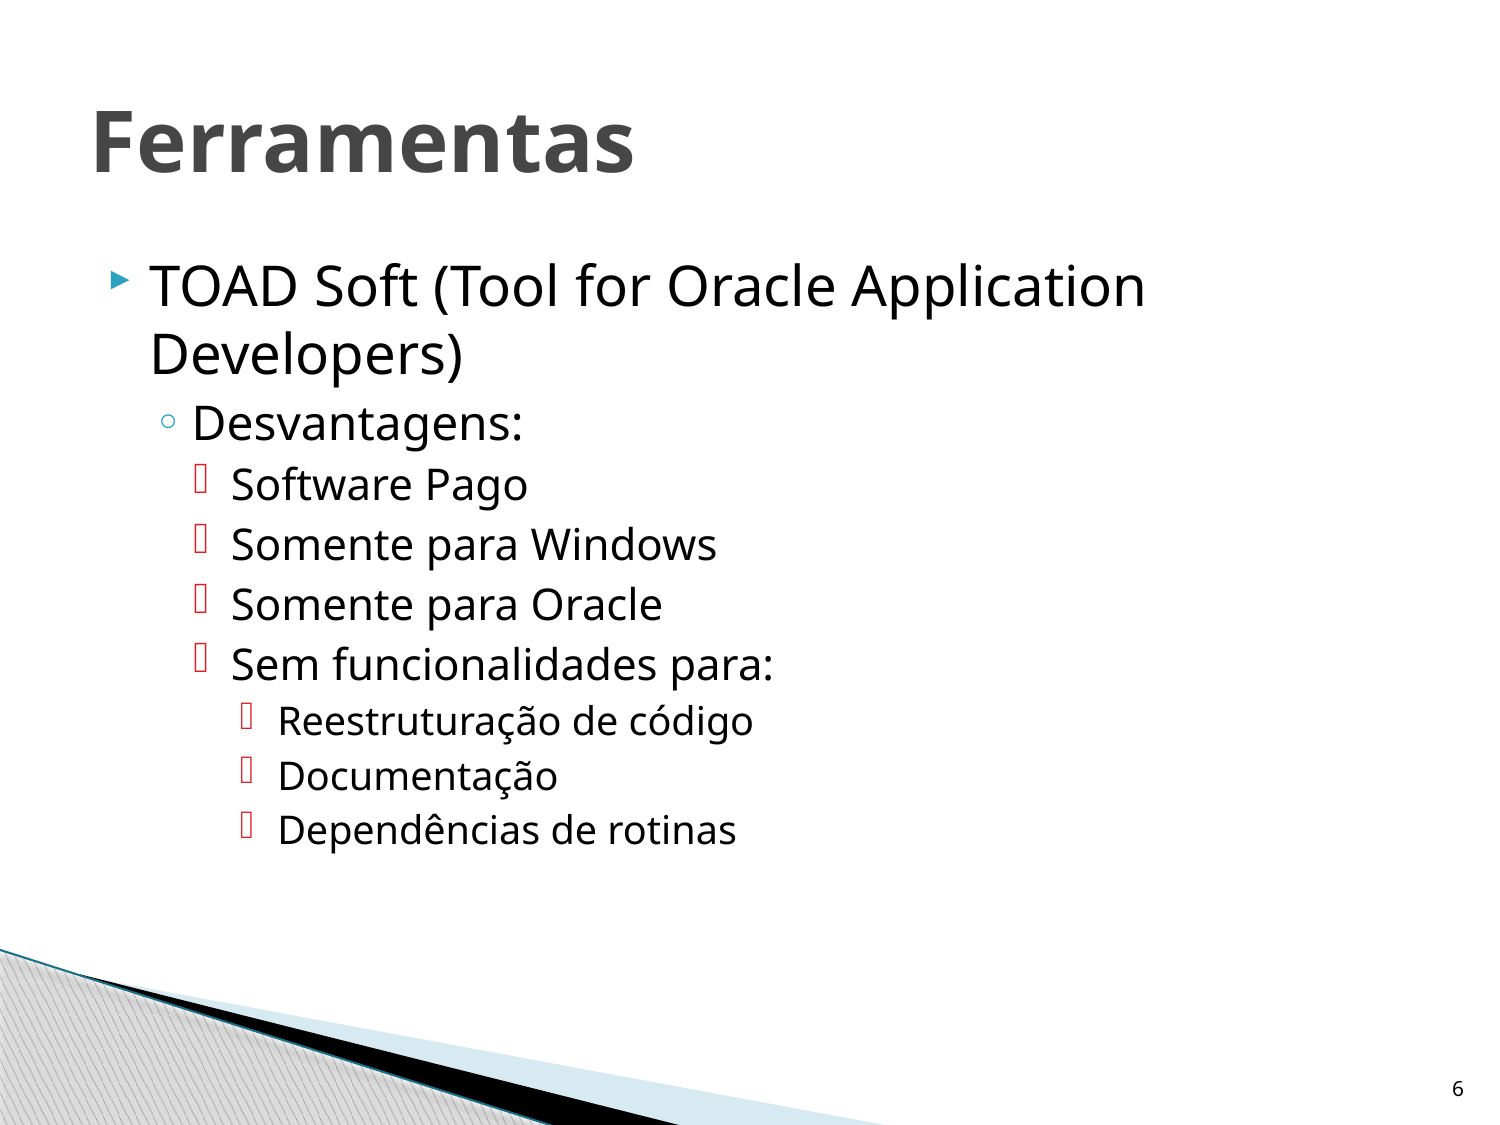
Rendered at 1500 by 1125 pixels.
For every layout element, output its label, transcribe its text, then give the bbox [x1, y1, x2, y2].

list TOAD Soft (Tool for Oracle Application Developers) Desvantagens: Software Pago Somente para Windows Somente para Oracle Sem funcionalidades para: Reestruturação de código Documentação Dependências de rotinas [75, 243, 1425, 986]
slide_number 6 [1418, 1051, 1479, 1112]
title Ferramentas [75, 45, 1425, 233]
